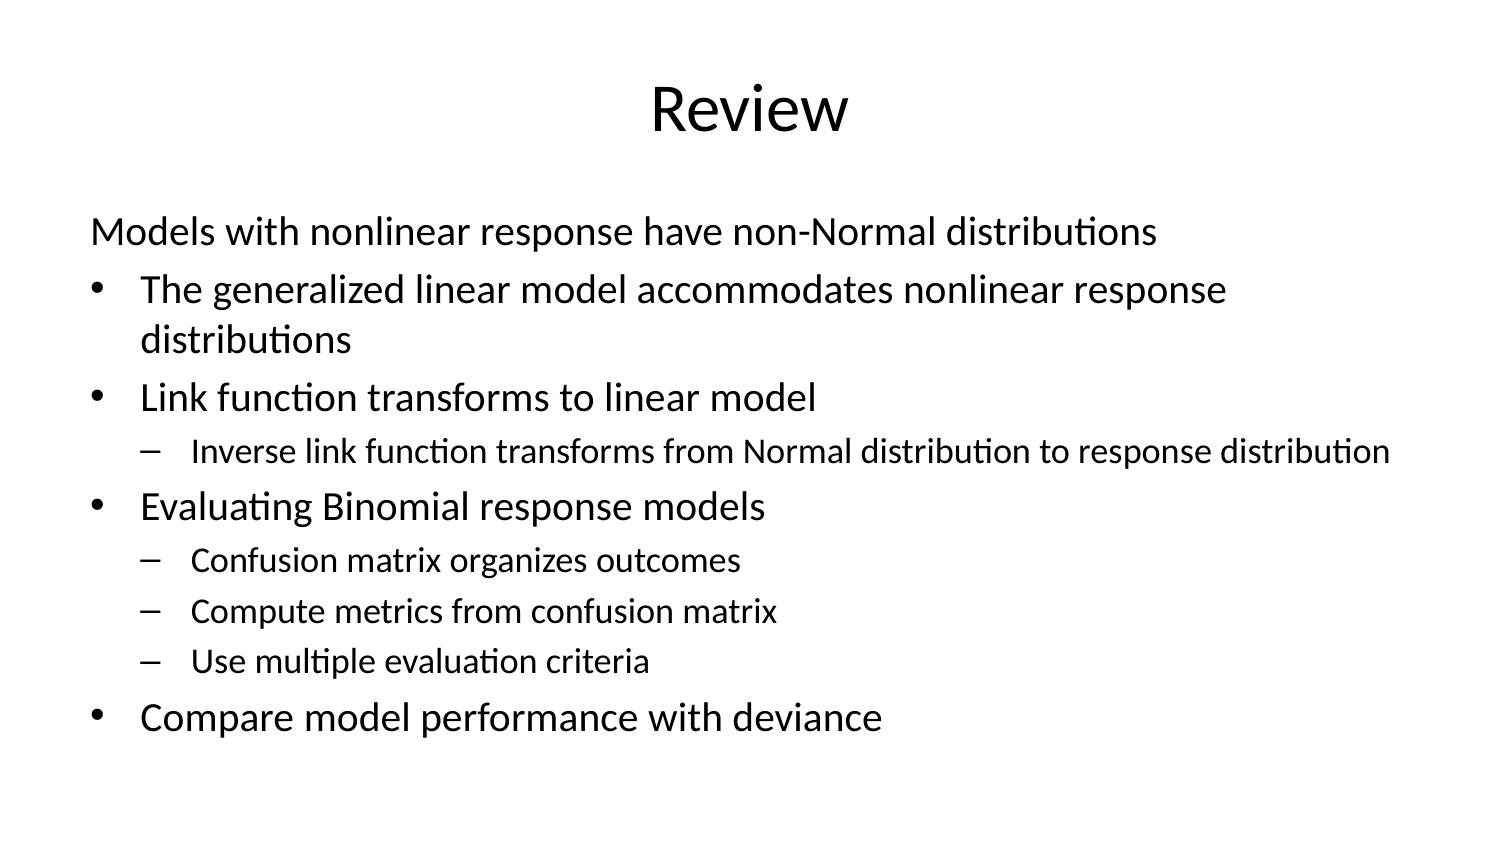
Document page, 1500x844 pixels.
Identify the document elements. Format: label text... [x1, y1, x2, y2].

title Review [75, 33, 1425, 175]
list Models with nonlinear response have non-Normal distributions The generalized linear model accommodates nonlinear response distributions Link function transforms to linear model Inverse link function transforms from Normal distribution to response distribution Evaluating Binomial response models Confusion matrix organizes outcomes Compute metrics from confusion matrix Use multiple evaluation criteria Compare model performance with deviance [75, 196, 1425, 754]
